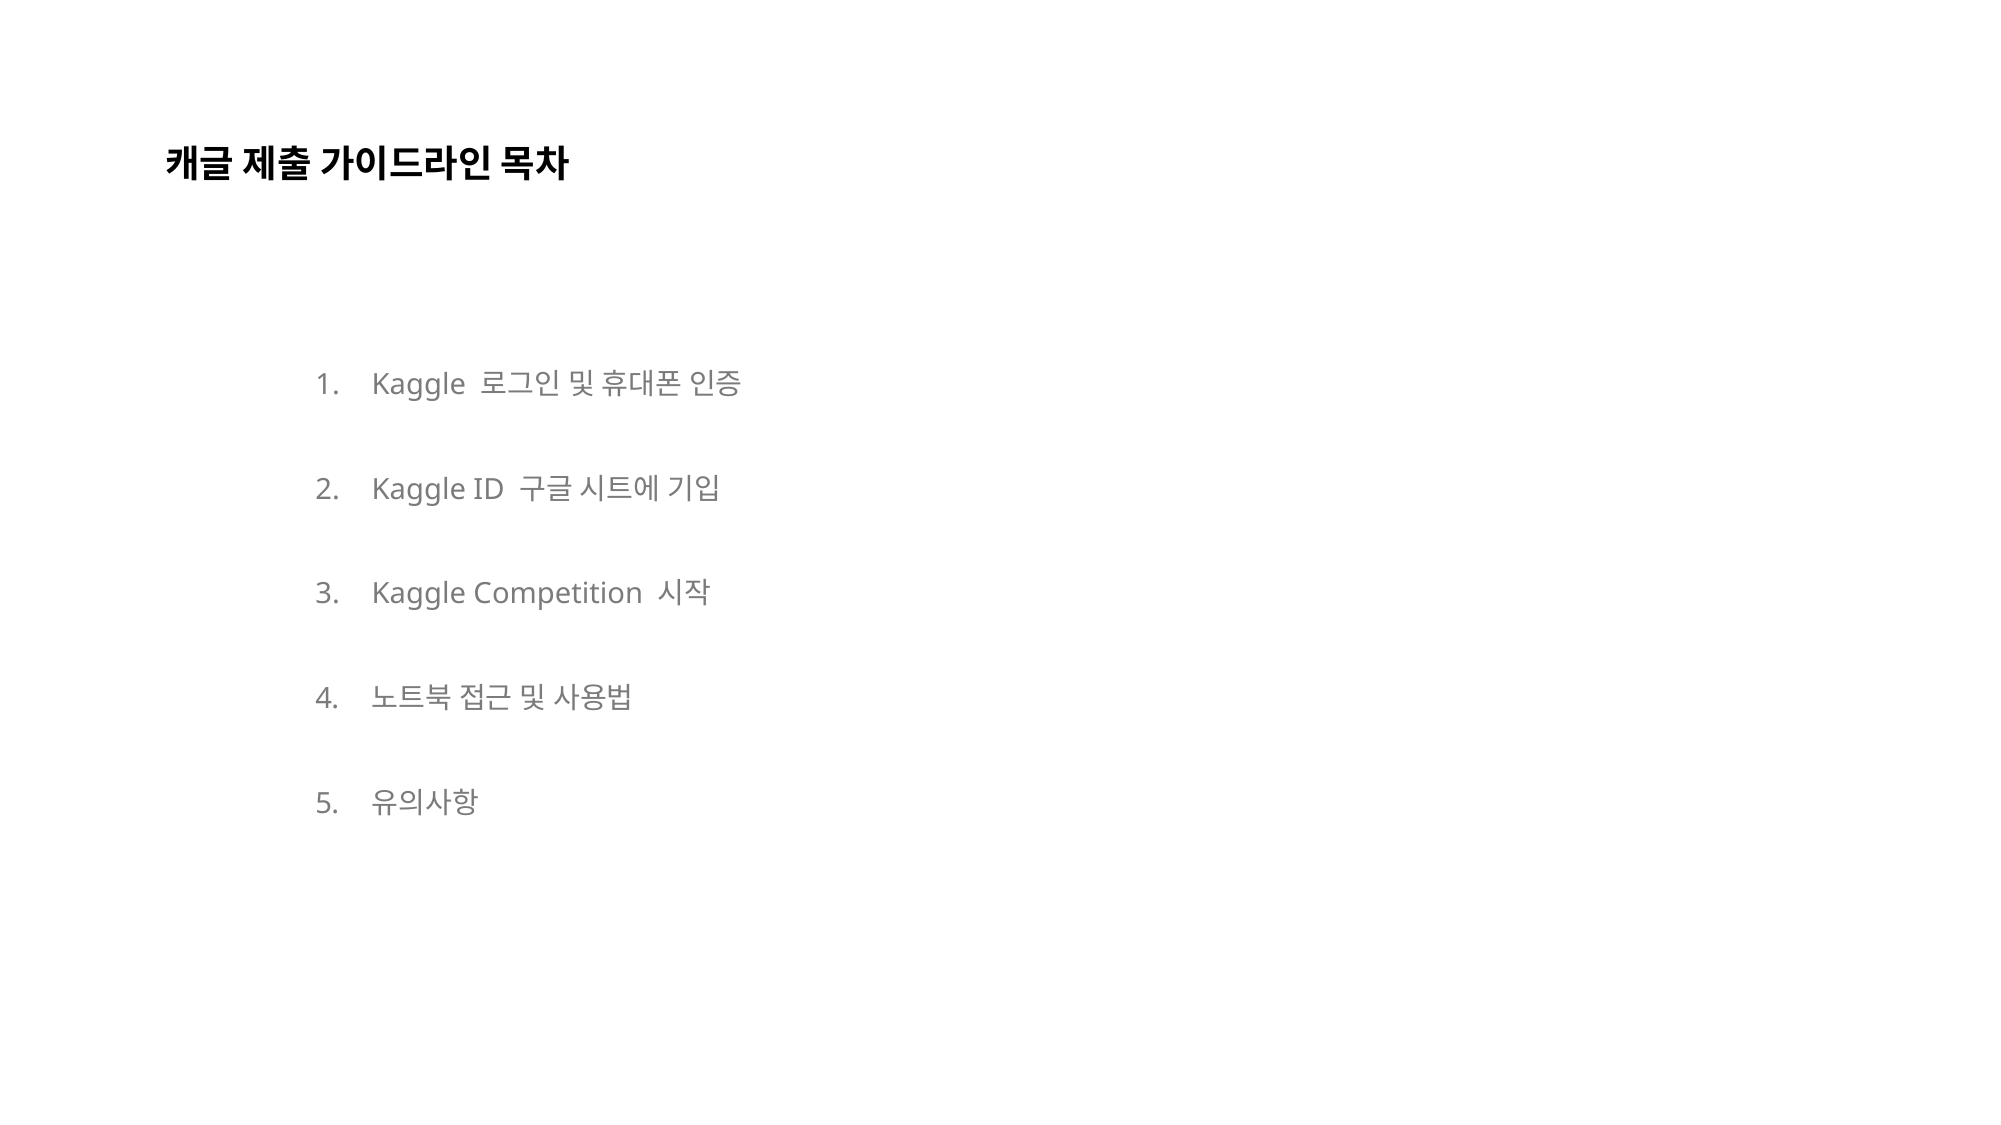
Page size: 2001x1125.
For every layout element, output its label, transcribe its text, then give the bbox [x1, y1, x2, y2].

text_box 캐글 제출 가이드라인 목차 Kaggle 로그인 및 휴대폰 인증 Kaggle ID 구글 시트에 기입 Kaggle Competition 시작 노트북 접근 및 사용법 유의사항 [150, 132, 1806, 1042]
